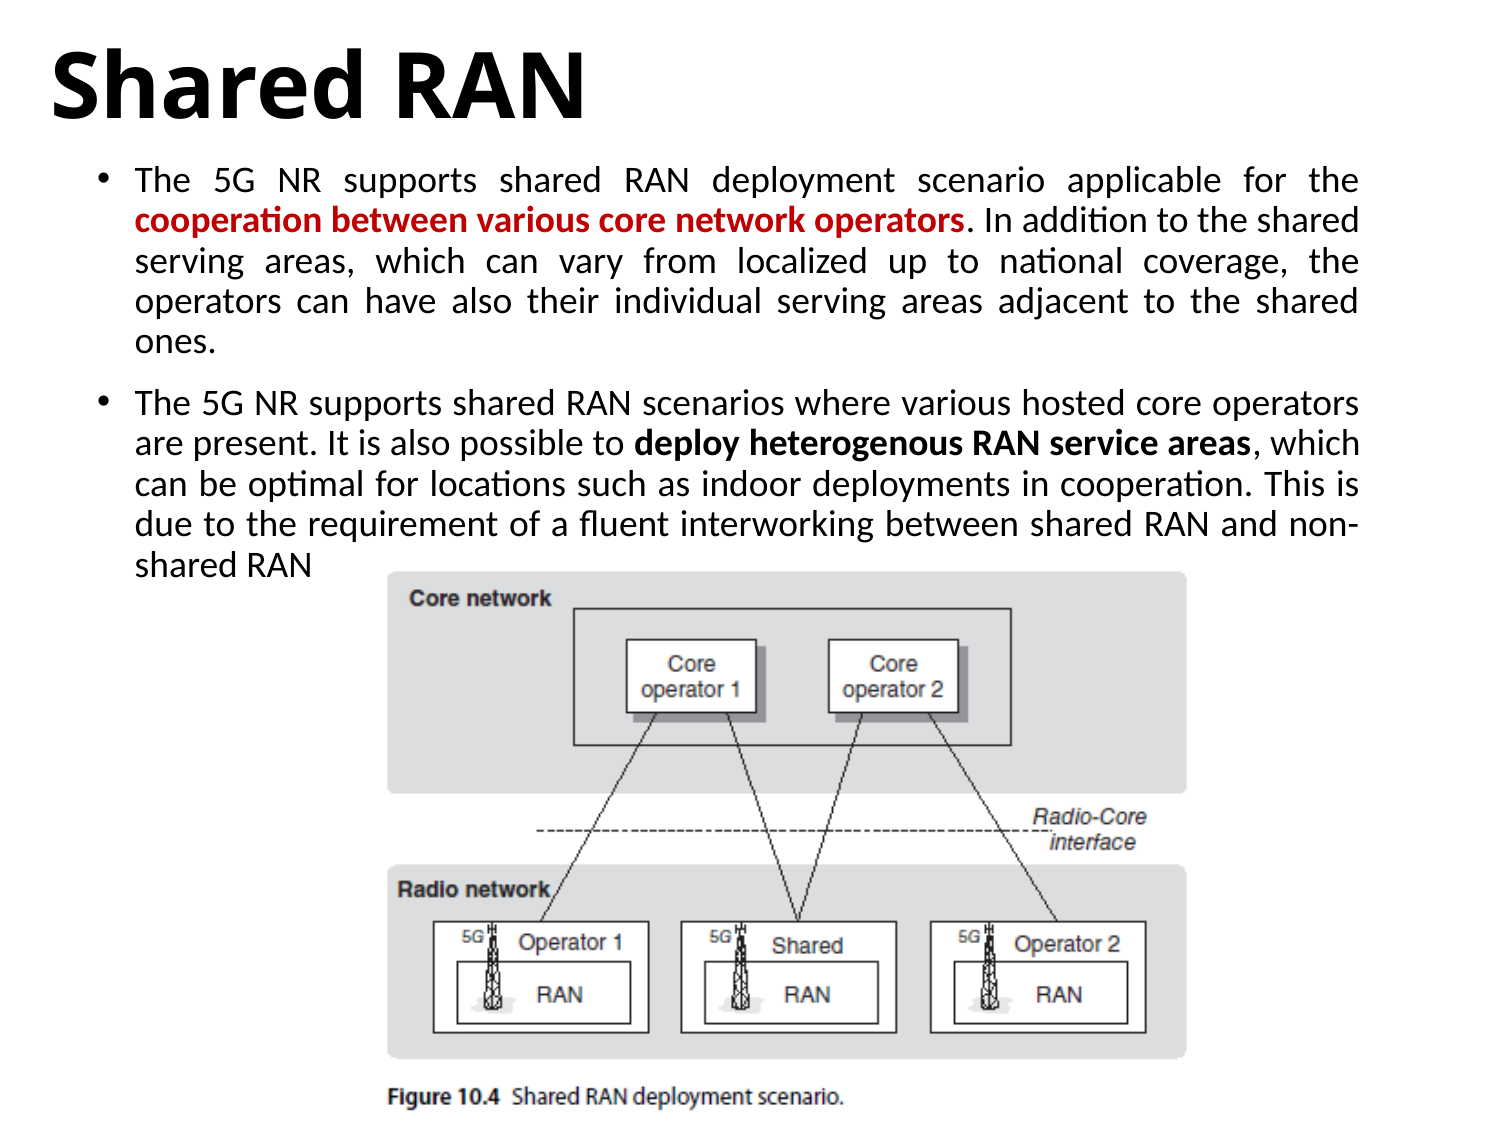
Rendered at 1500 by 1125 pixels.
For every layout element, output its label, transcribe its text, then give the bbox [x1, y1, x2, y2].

title Shared RAN [35, 24, 1329, 153]
picture [375, 561, 1198, 1125]
list The 5G NR supports shared RAN deployment scenario applicable for the cooperation between various core network operators. In addition to the shared serving areas, which can vary from localized up to national coverage, the operators can have also their individual serving areas adjacent to the shared ones. The 5G NR supports shared RAN scenarios where various hosted core operators are present. It is also possible to deploy heterogenous RAN service areas, which can be optimal for locations such as indoor deployments in cooperation. This is due to the requirement of a fluent interworking between shared RAN and non-shared RAN [82, 152, 1376, 922]
